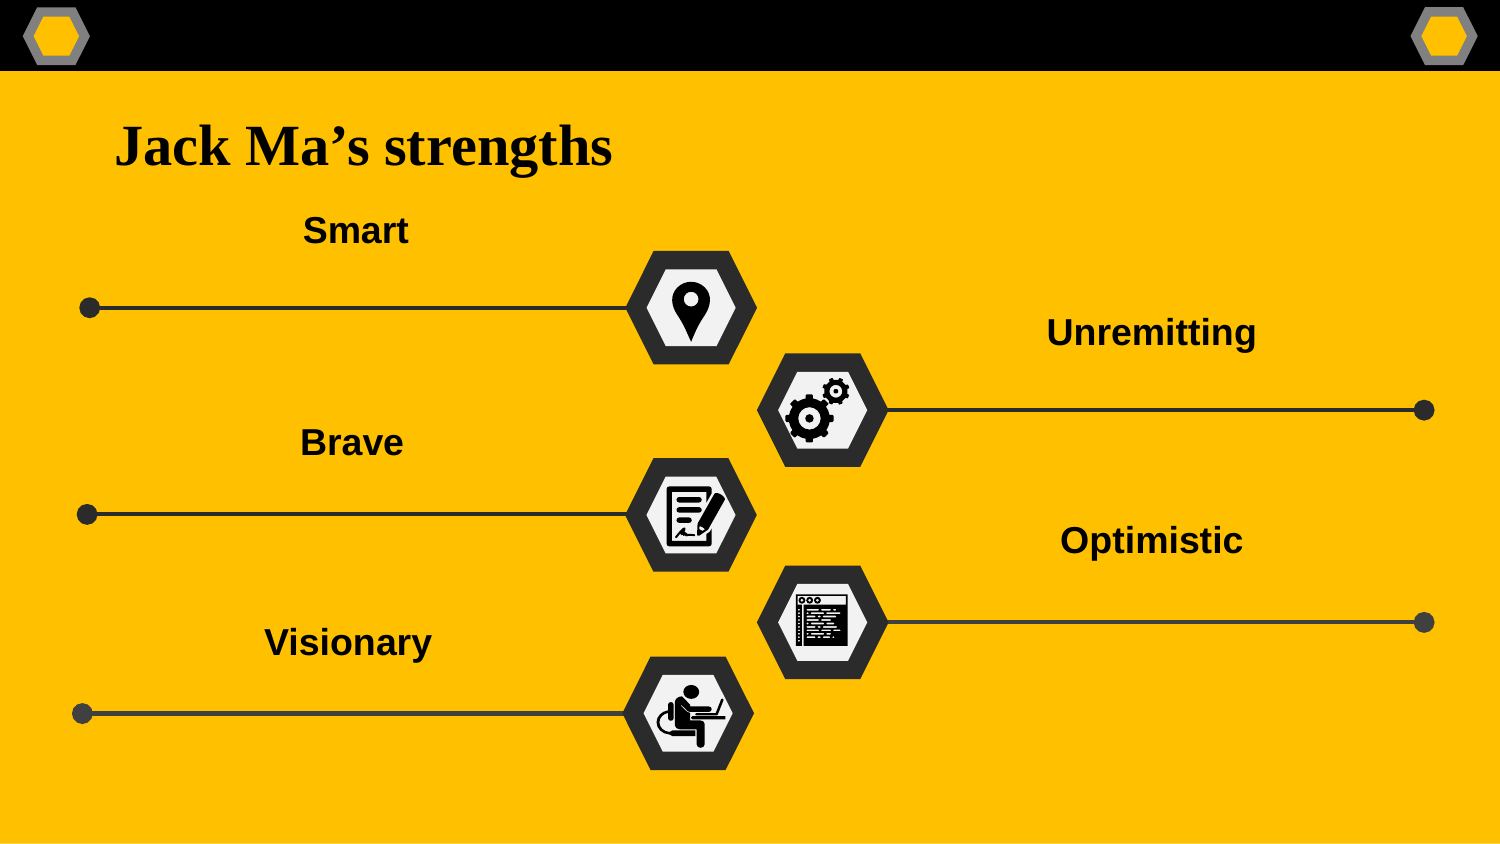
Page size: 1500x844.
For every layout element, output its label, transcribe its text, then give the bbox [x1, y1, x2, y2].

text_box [756, 353, 889, 467]
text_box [1410, 7, 1478, 66]
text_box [856, 297, 1448, 392]
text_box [856, 505, 1448, 600]
text_box [0, 0, 1500, 72]
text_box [622, 656, 754, 771]
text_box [756, 565, 889, 680]
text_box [22, 7, 90, 66]
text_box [625, 458, 757, 572]
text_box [56, 407, 648, 502]
text_box Jack Ma’s strengths [99, 99, 691, 185]
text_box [52, 608, 644, 703]
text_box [625, 250, 758, 365]
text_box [60, 195, 652, 291]
